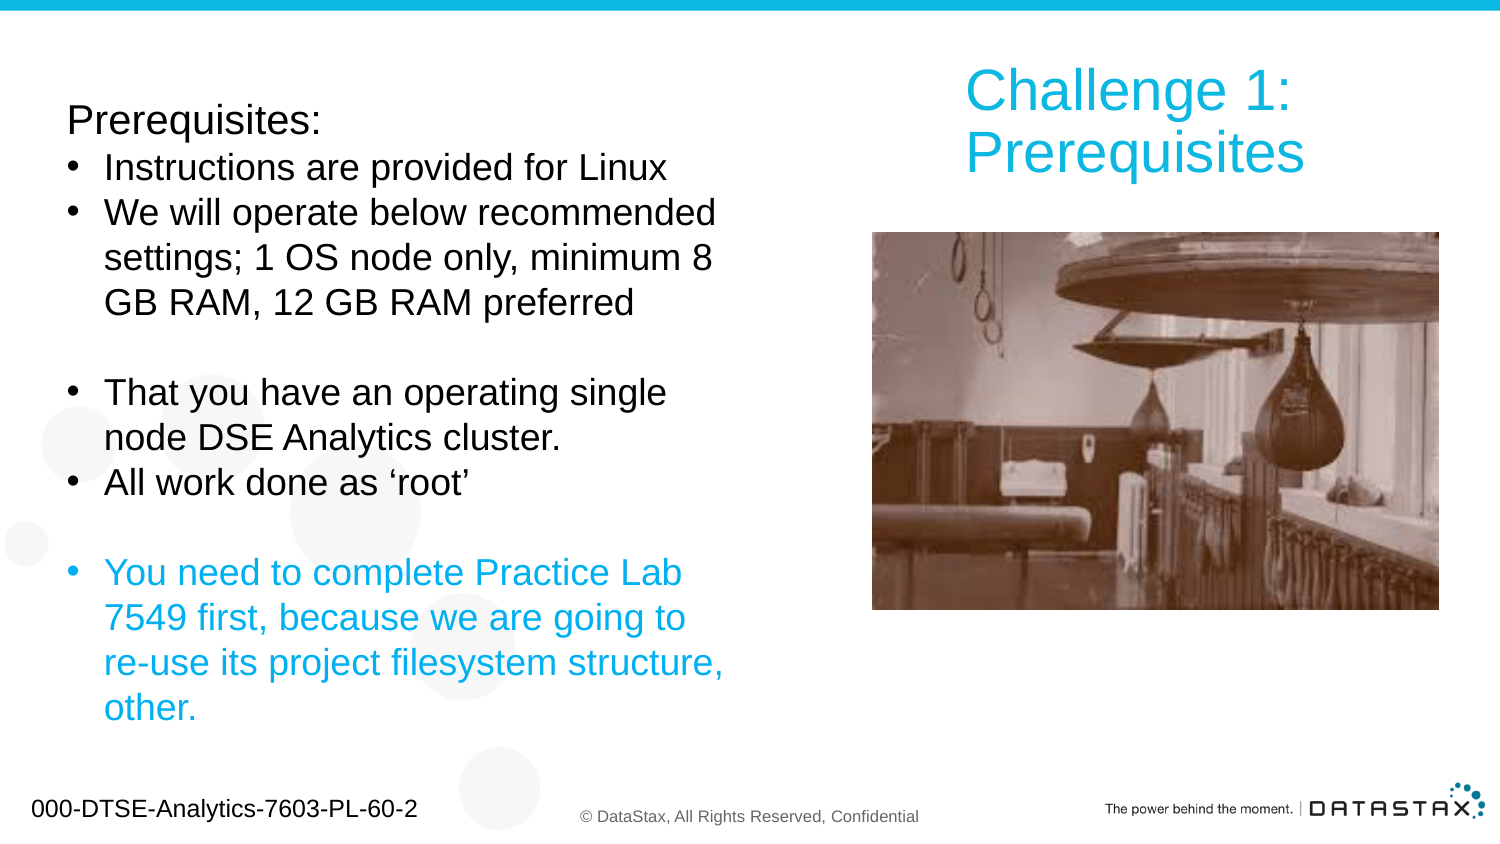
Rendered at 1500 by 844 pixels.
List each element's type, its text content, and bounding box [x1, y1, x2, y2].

picture [871, 232, 1439, 610]
text_box Prerequisites: Instructions are provided for Linux We will operate below recommended settings; 1 OS node only, minimum 8 GB RAM, 12 GB RAM preferred That you have an operating single node DSE Analytics cluster. All work done as ‘root’ You need to complete Practice Lab 7549 first, because we are going to re-use its project filesystem structure, other. [51, 85, 755, 537]
title Challenge 1: Prerequisites [965, 110, 1439, 201]
picture [1090, 767, 1500, 834]
slide_number 000-DTSE-Analytics-7603-PL-60-2 [16, 785, 720, 831]
